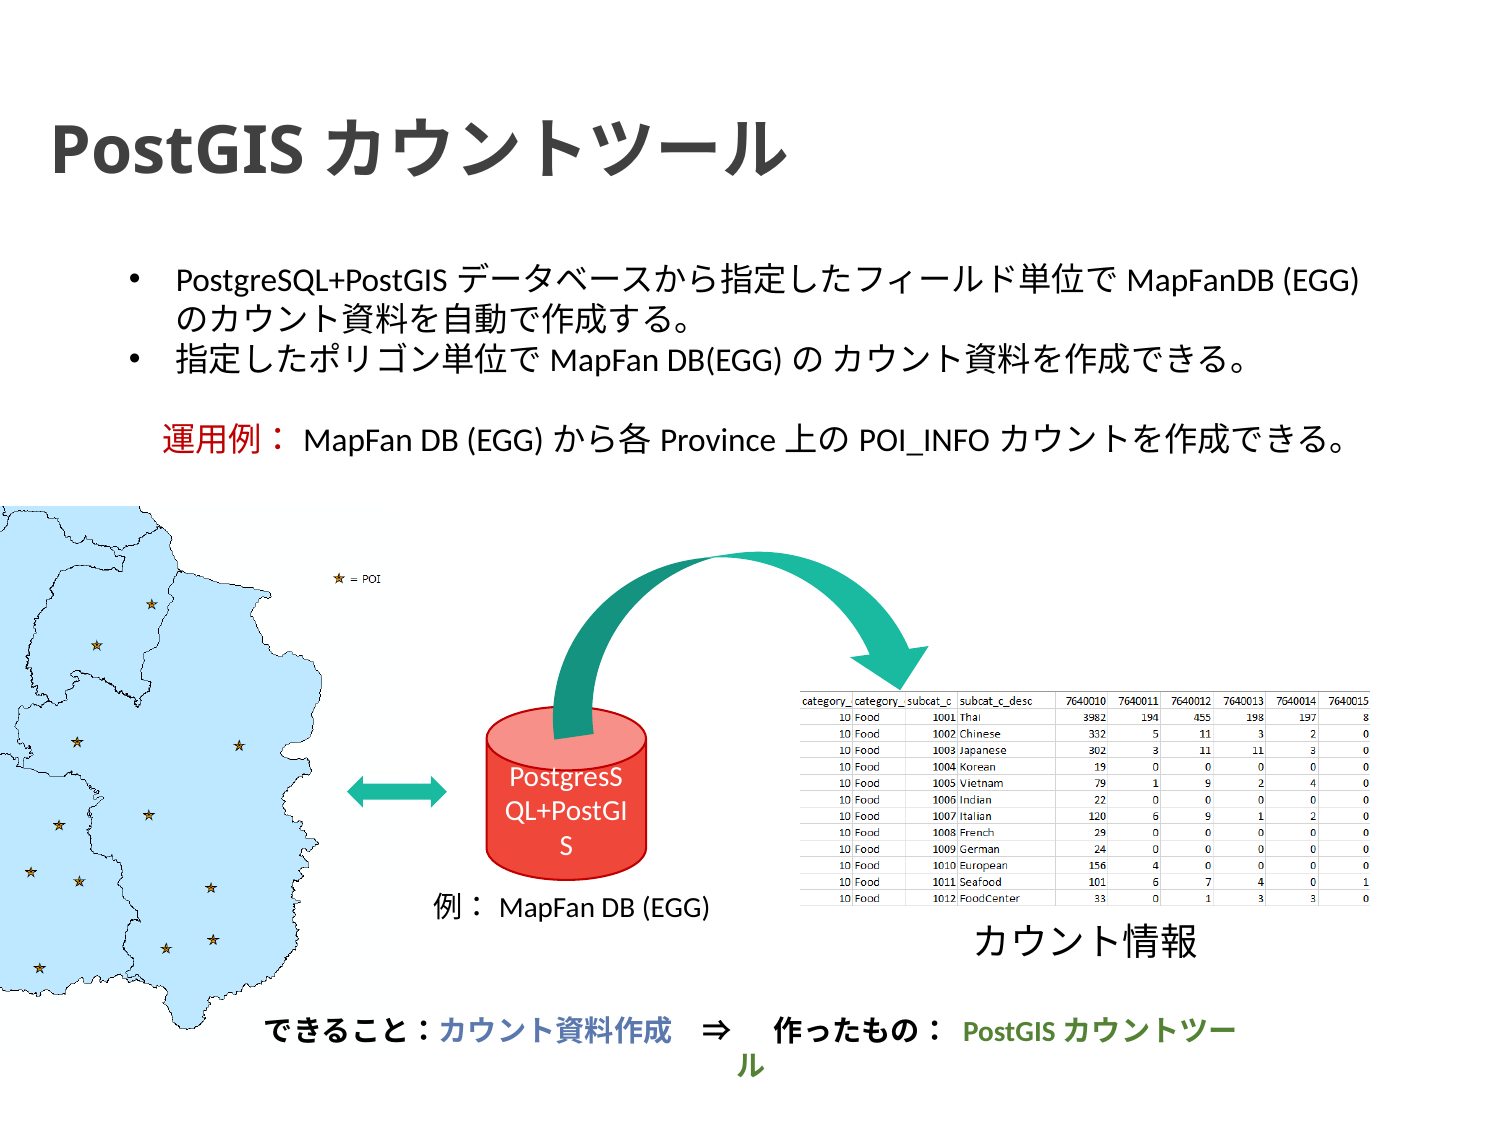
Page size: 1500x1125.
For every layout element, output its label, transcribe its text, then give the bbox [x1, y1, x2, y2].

picture [0, 506, 397, 1054]
text_box カウント情報 [957, 910, 1213, 971]
text_box できること：カウント資料作成 ⇒ 作ったもの： PostGISカウントツール [240, 1004, 1262, 1090]
text_box [397, 771, 450, 812]
text_box 例：MapFan DB (EGG) [418, 881, 726, 931]
text_box PostgresSQL+PostGIS [485, 706, 648, 881]
text_box [551, 550, 931, 741]
picture [800, 691, 1370, 906]
text_box PostgreSQL+PostGISデータベースから指定したフィールド単位でMapFanDB (EGG)のカウント資料を自動で作成する。 指定したポリゴン単位でMapFan DB(EGG)の カウント資料を作成できる。 運用例：MapFan DB (EGG)から各Province上のPOI_INFOカウントを作成できる。 [114, 250, 1388, 466]
text_box PostGISカウントツール [0, 16, 1338, 196]
